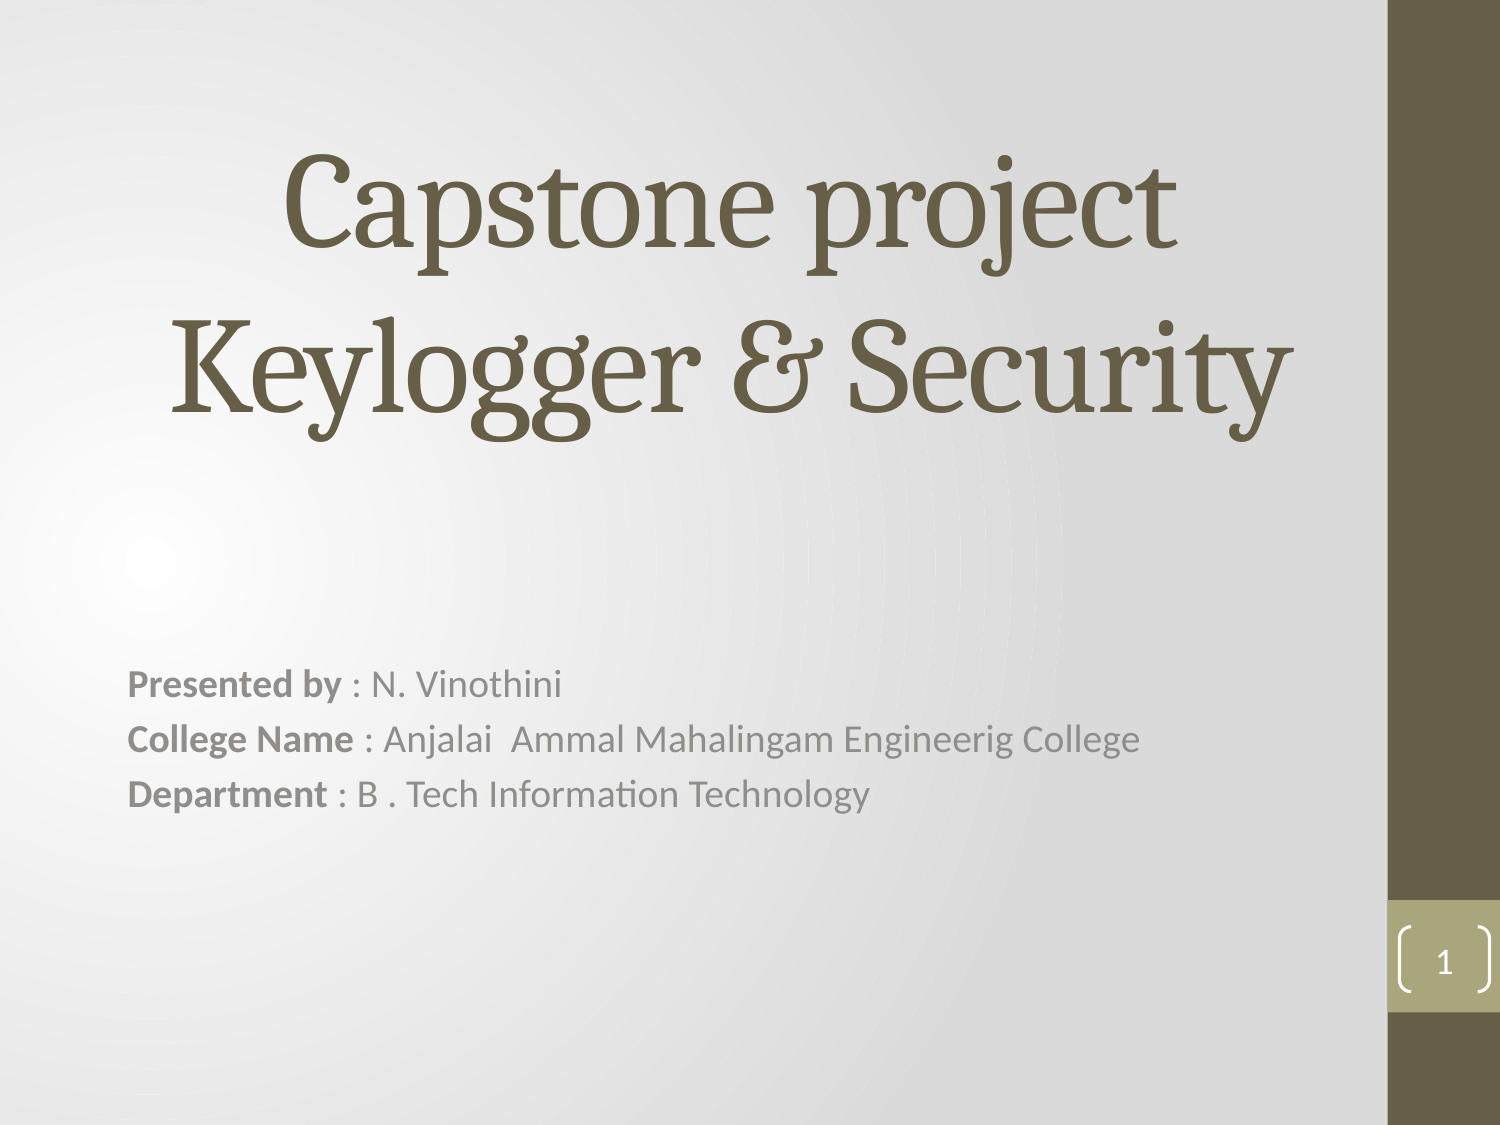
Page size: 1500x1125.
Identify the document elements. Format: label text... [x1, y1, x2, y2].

subtitle Presented by : N. Vinothini College Name : Anjalai Ammal Mahalingam Engineerig College Department : B . Tech Information Technology [112, 650, 1173, 825]
slide_number 1 [1397, 925, 1492, 994]
title Capstone project Keylogger & Security [112, 99, 1350, 613]
